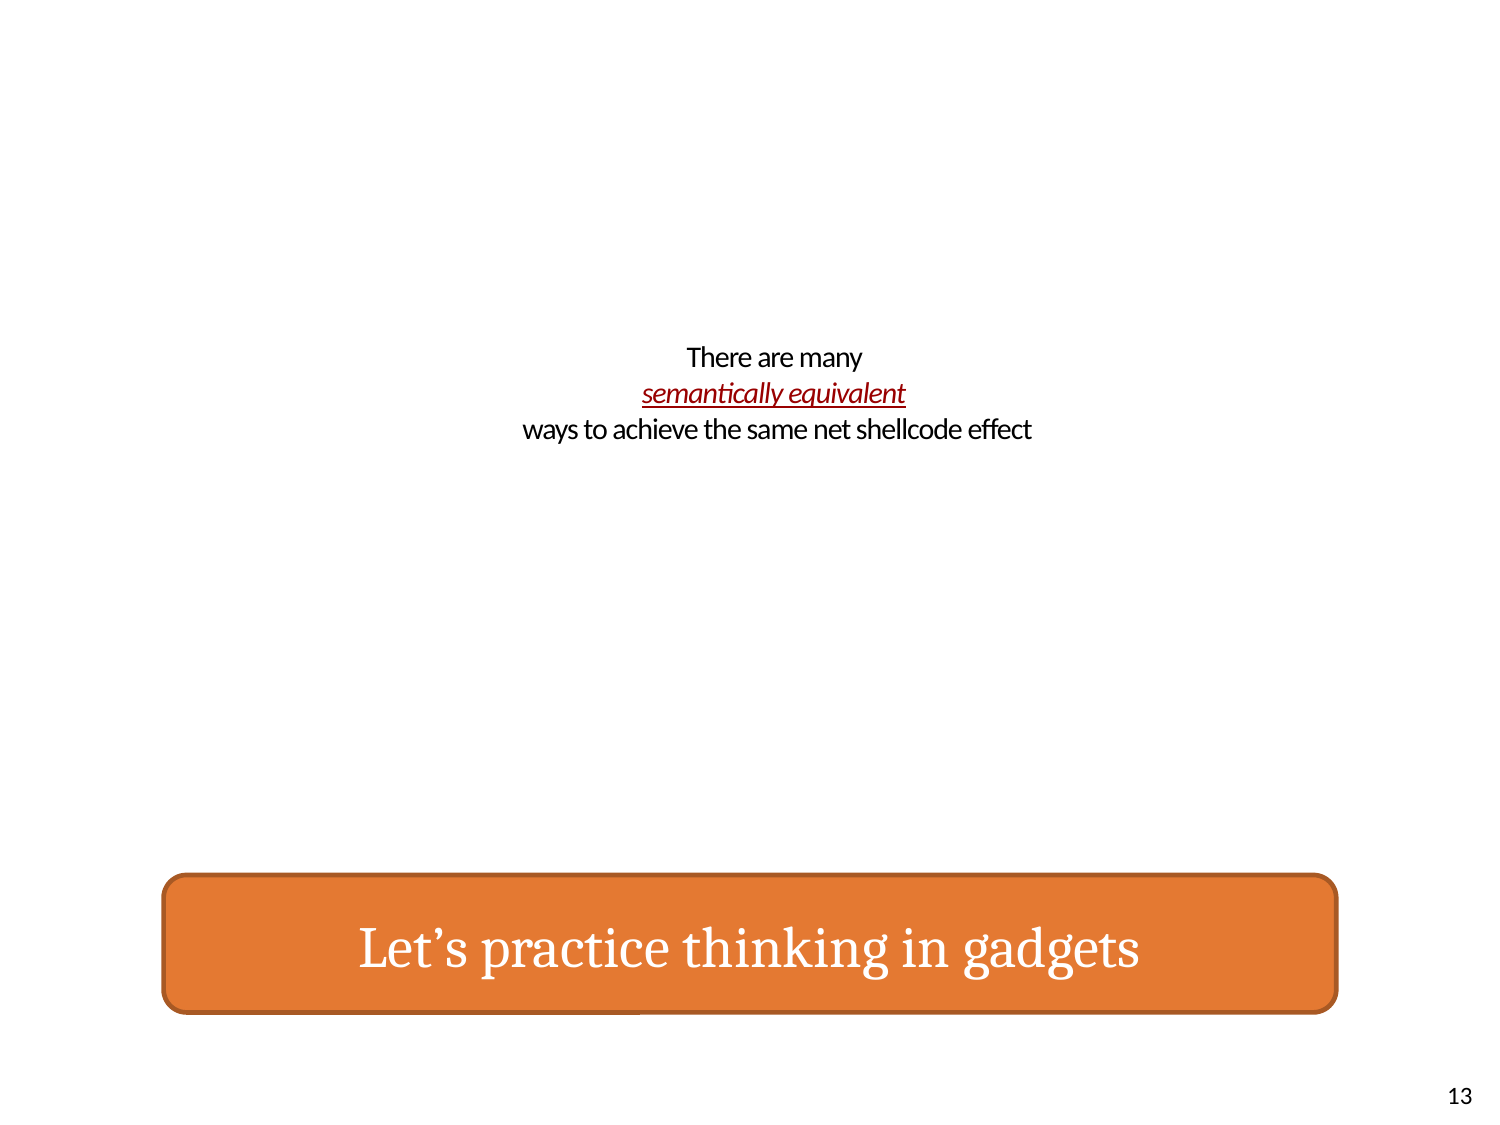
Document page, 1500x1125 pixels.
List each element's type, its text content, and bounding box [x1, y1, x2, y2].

slide_number 13 [1137, 1065, 1488, 1125]
title There are many semantically equivalent ways to achieve the same net shellcode effect [207, 330, 1348, 454]
text_box Let’s practice thinking in gadgets [161, 872, 1339, 1015]
